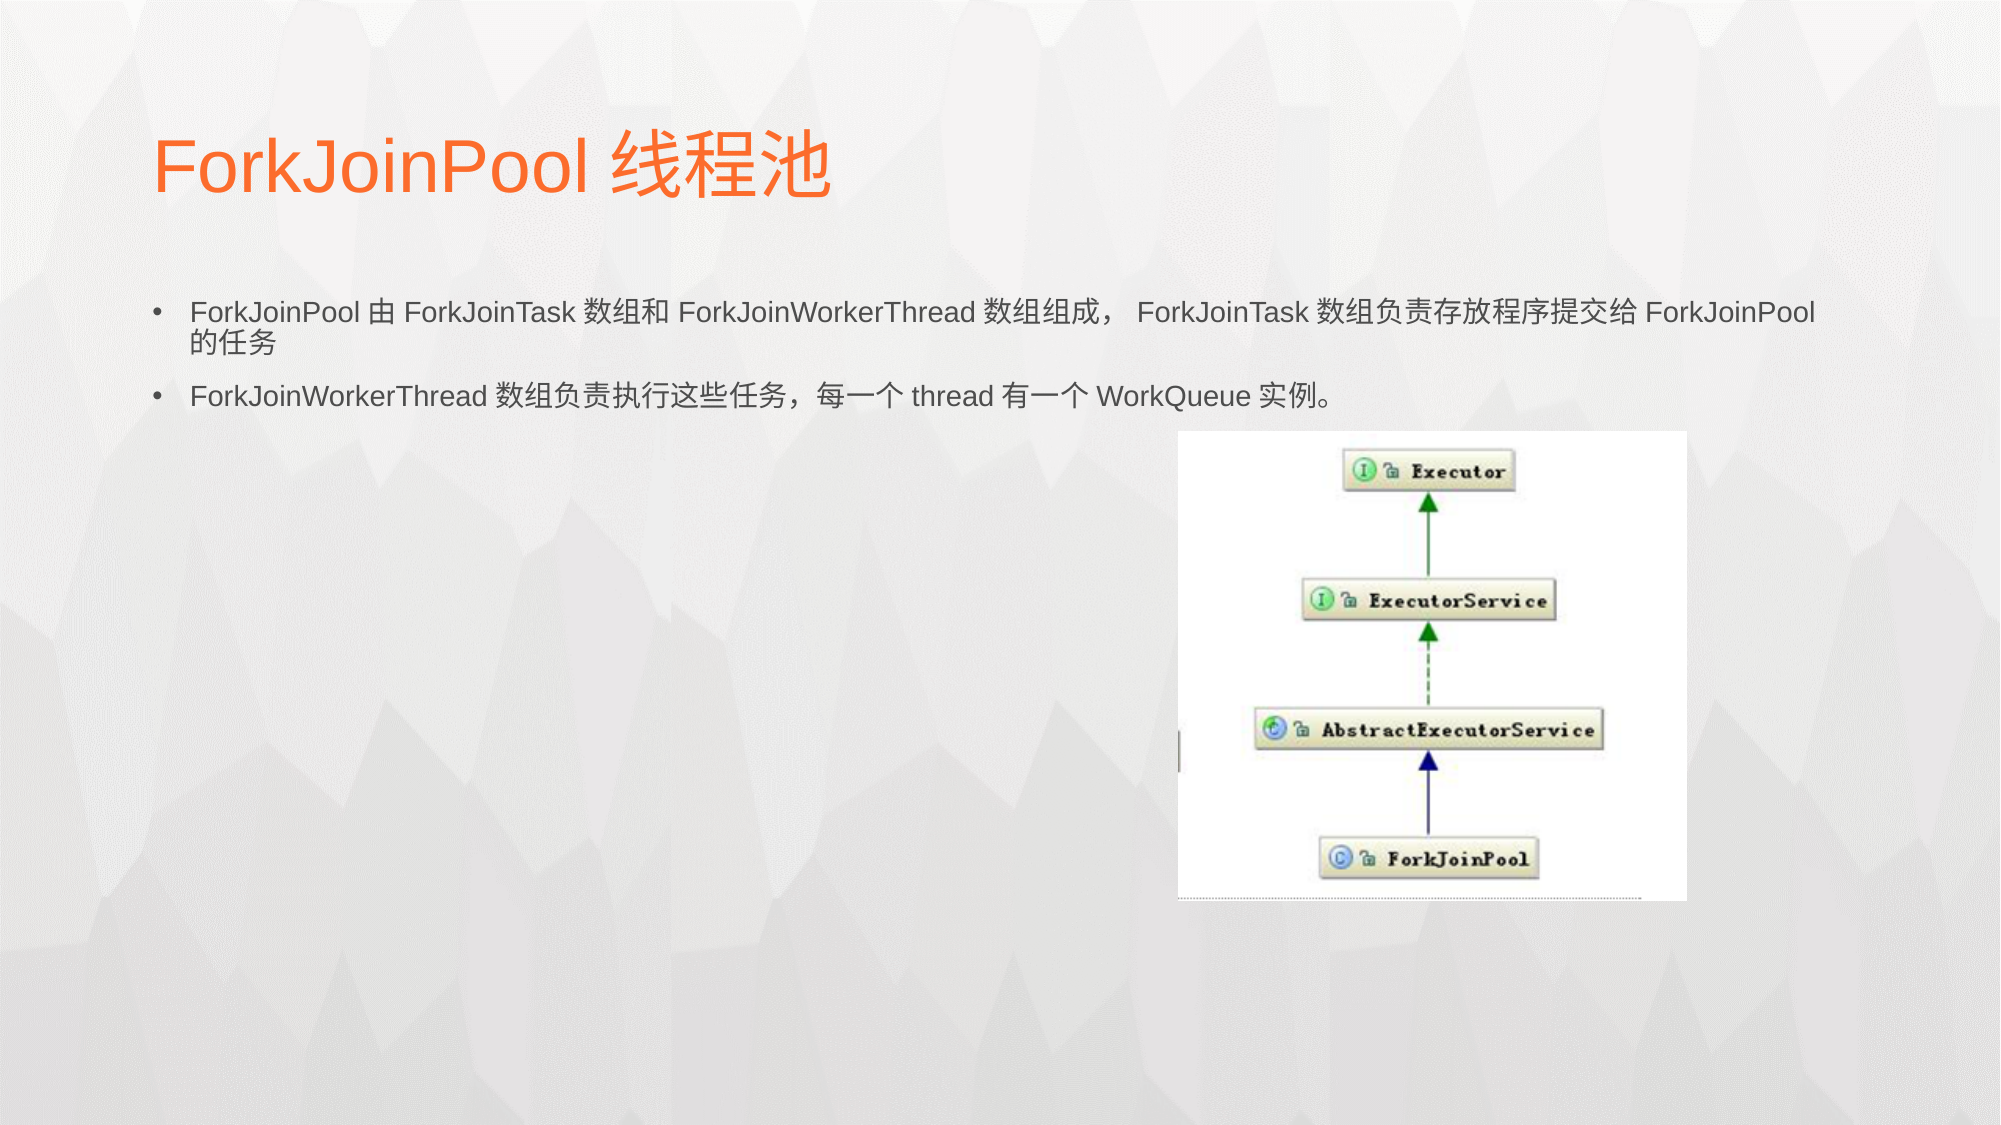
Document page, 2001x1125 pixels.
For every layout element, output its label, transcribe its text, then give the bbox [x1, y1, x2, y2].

picture [0, 0, 2001, 1125]
text_box ForkJoinPool由ForkJoinTask数组和ForkJoinWorkerThread数组组成，ForkJoinTask数组负责存放程序提交给ForkJoinPool的任务 ForkJoinWorkerThread数组负责执行这些任务，每一个thread有一个WorkQueue实例。 [137, 208, 1863, 794]
text_box ForkJoinPool线程池 [137, 59, 1863, 208]
